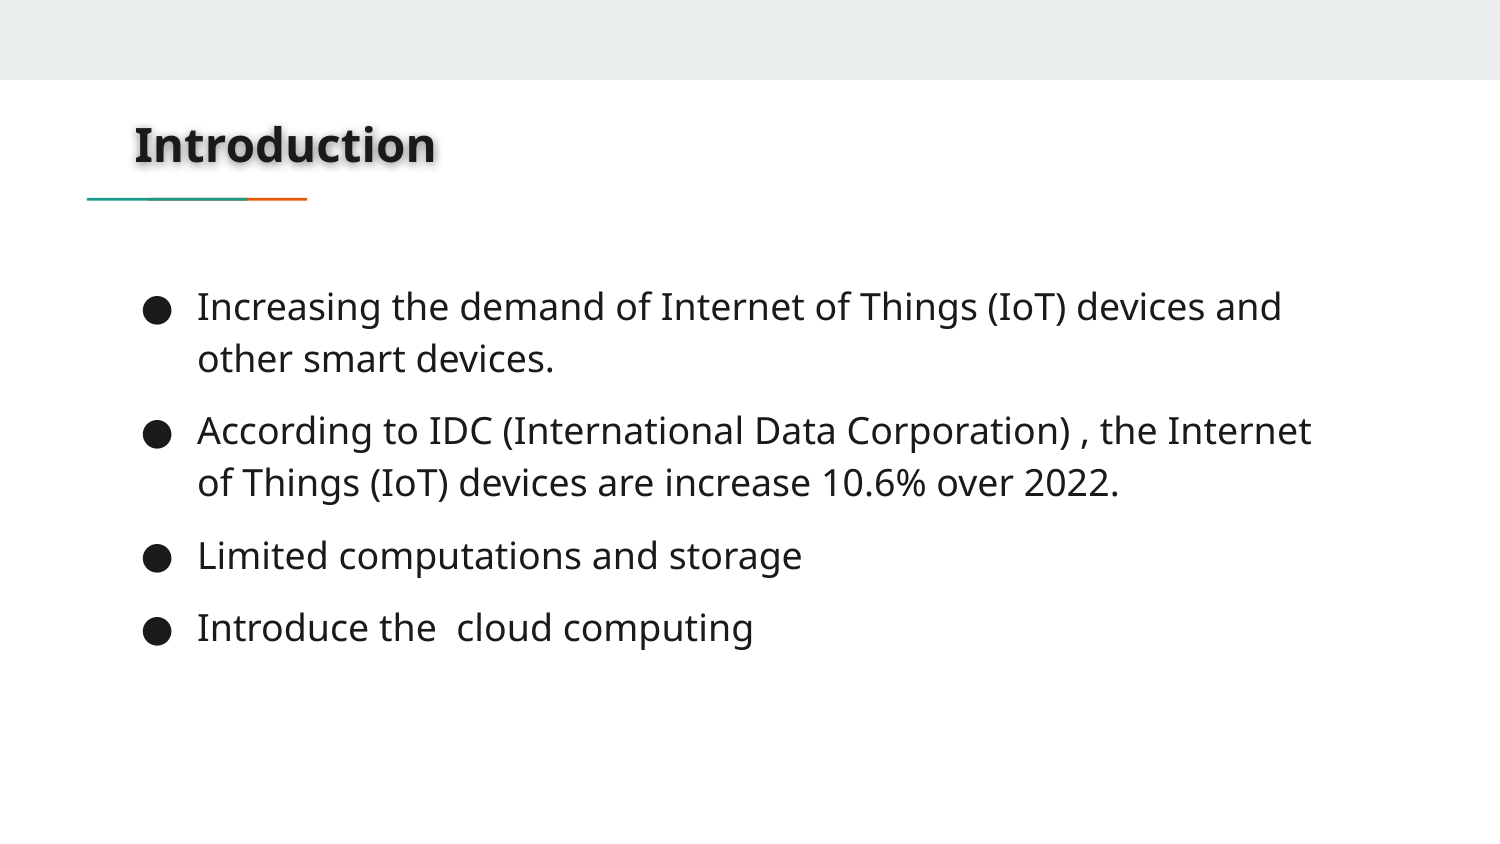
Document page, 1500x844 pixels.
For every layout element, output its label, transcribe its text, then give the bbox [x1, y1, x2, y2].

list Increasing the demand of Internet of Things (IoT) devices and other smart devices. According to IDC (International Data Corporation) , the Internet of Things (IoT) devices are increase 10.6% over 2022. Limited computations and storage Introduce the cloud computing [107, 261, 1369, 706]
title Introduction [119, 99, 1381, 188]
